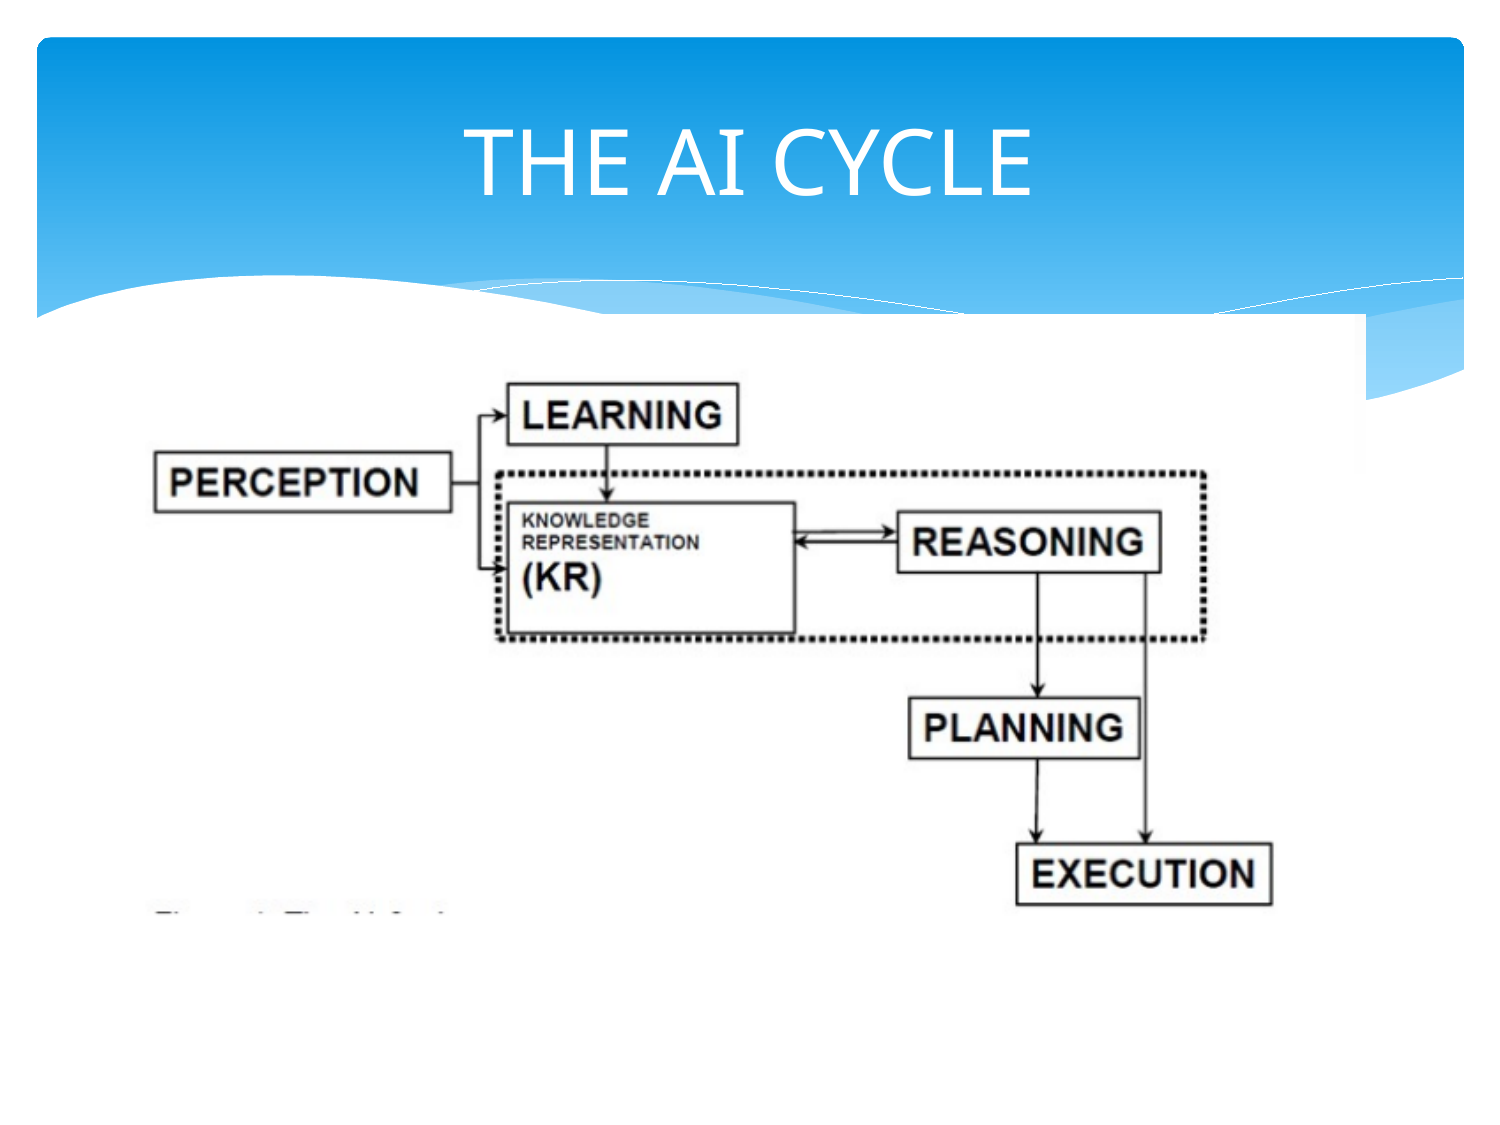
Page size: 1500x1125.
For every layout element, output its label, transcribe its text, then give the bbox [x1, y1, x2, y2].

picture [114, 314, 1367, 988]
title THE AI CYCLE [75, 55, 1425, 261]
